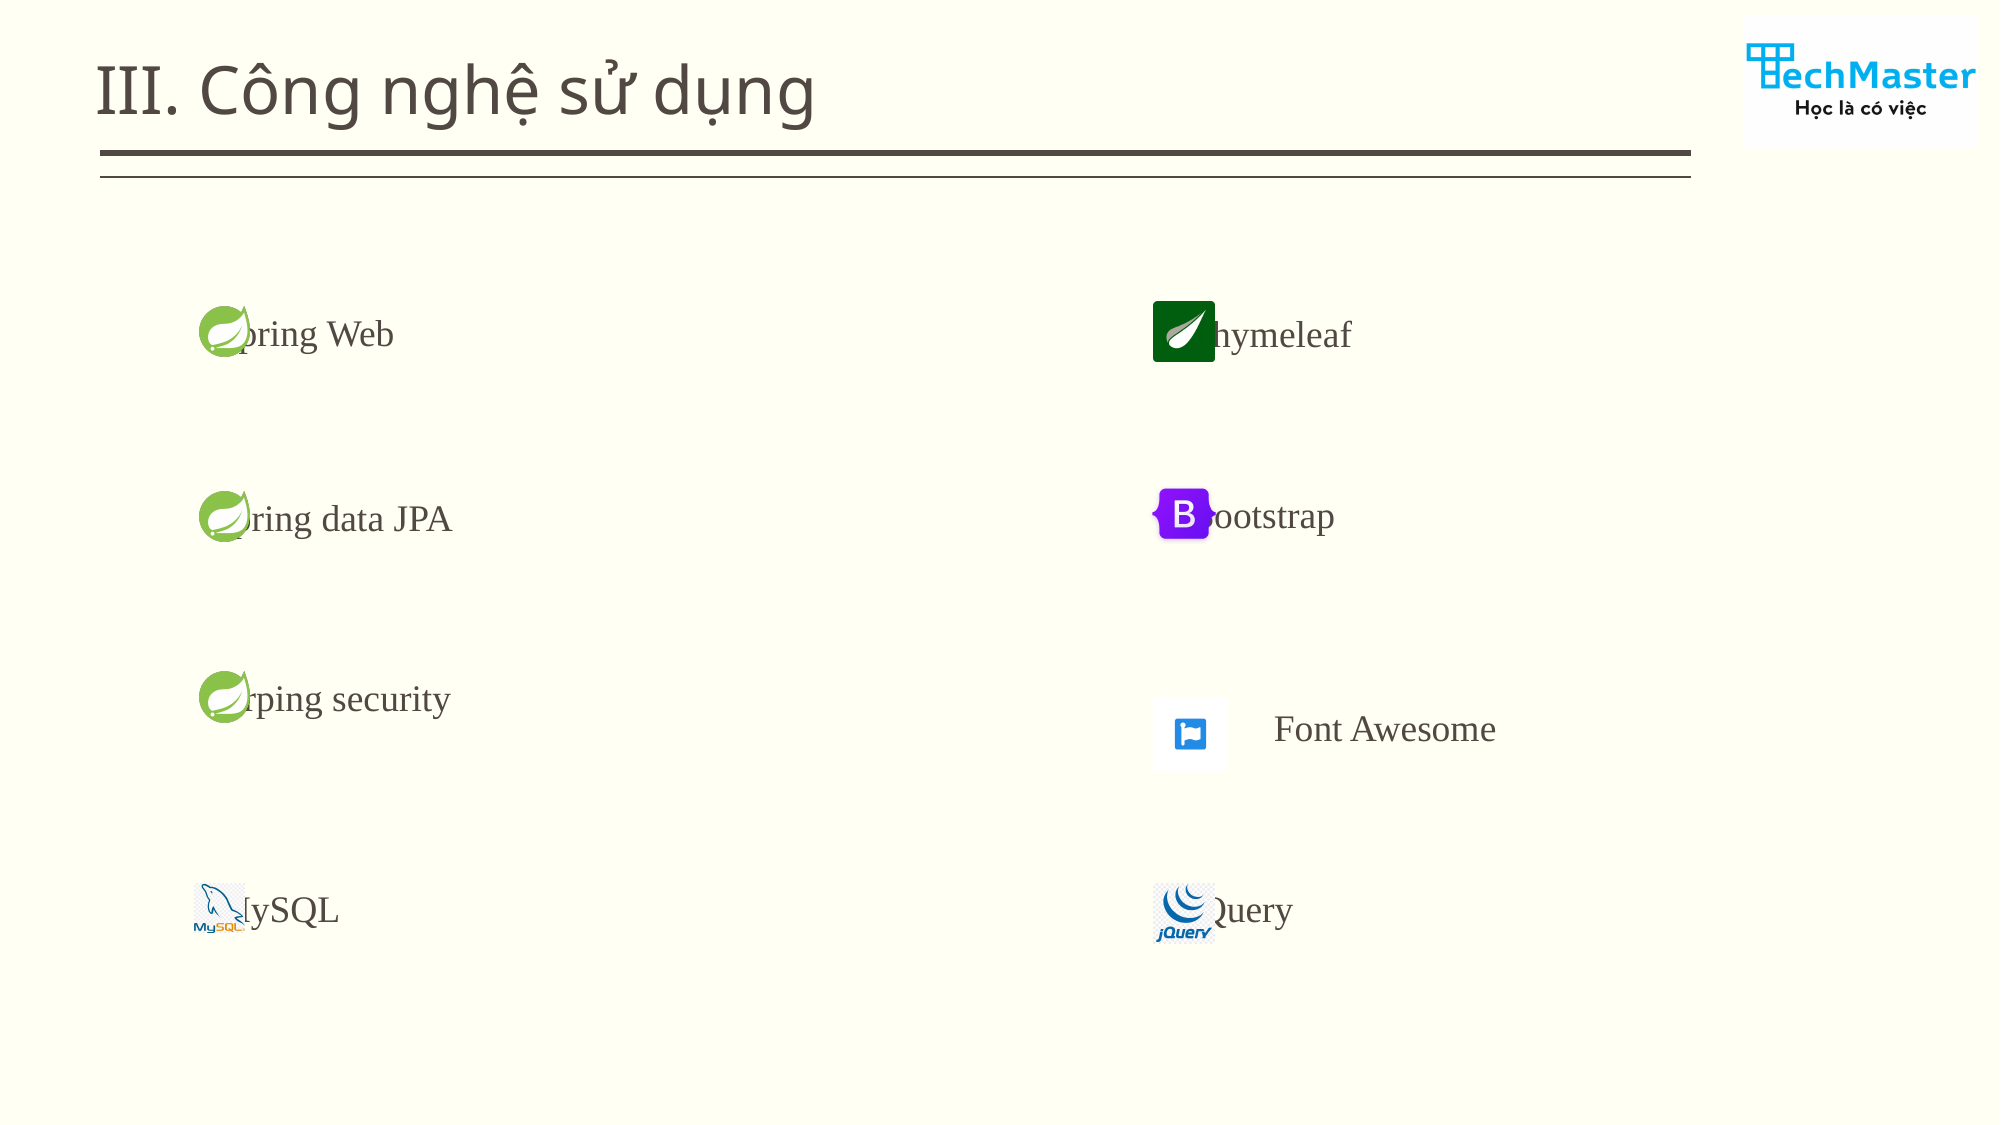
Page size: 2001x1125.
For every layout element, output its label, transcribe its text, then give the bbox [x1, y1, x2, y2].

picture [194, 301, 255, 362]
text_box Srping security [255, 666, 635, 727]
picture [1153, 301, 1215, 362]
text_box Bootstrap [1221, 483, 1519, 543]
title III. Công nghệ sử dụng [94, 24, 1738, 137]
text_box Thymeleaf [1218, 302, 1536, 363]
picture [1147, 483, 1221, 544]
picture [194, 883, 245, 933]
text_box MySQL [203, 877, 525, 938]
text_box Spring Web [256, 301, 579, 361]
picture [194, 666, 255, 728]
text_box Spring data JPA [256, 486, 637, 546]
picture [1153, 883, 1215, 944]
picture [1744, 15, 1978, 147]
picture [194, 486, 255, 547]
text_box Font Awesome [1259, 697, 1512, 757]
picture [1153, 697, 1228, 771]
text_box jQuery [1174, 877, 1478, 938]
